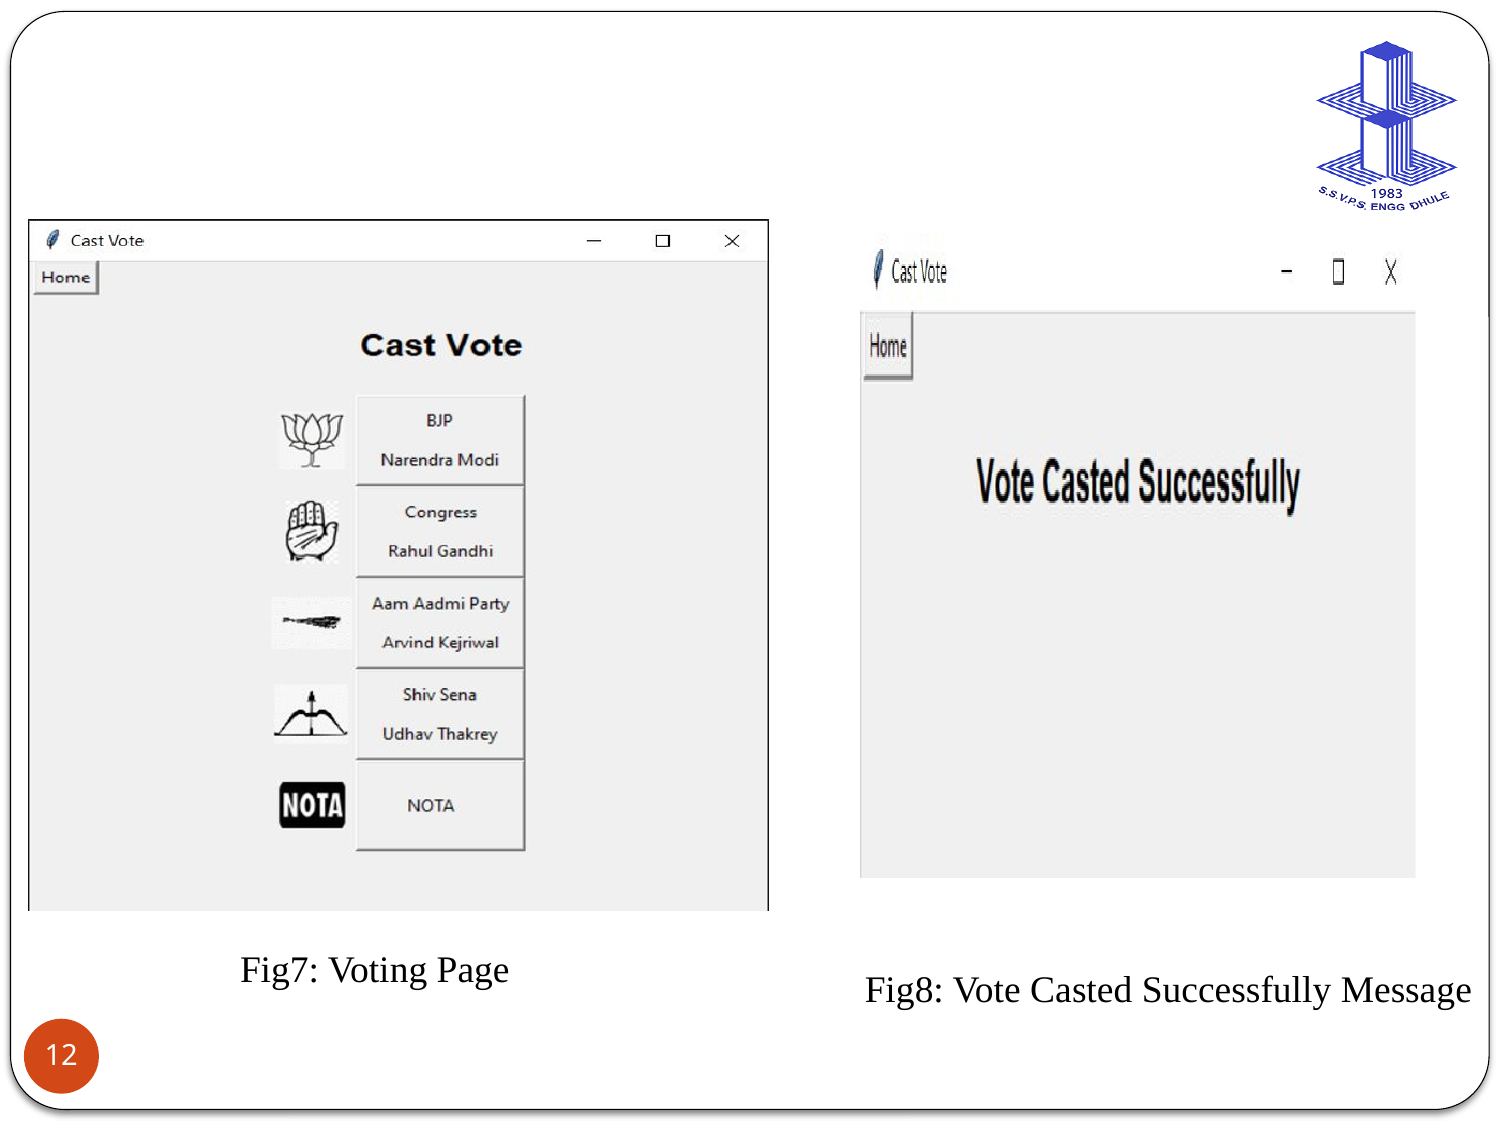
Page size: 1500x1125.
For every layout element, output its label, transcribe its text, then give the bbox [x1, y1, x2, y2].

picture [23, 212, 776, 913]
picture [856, 224, 1419, 888]
slide_number 12 [23, 1018, 99, 1094]
text_box Fig8: Vote Casted Successfully Message [849, 958, 1500, 1018]
text_box Fig7: Voting Page [62, 937, 688, 998]
picture [1312, 37, 1463, 213]
